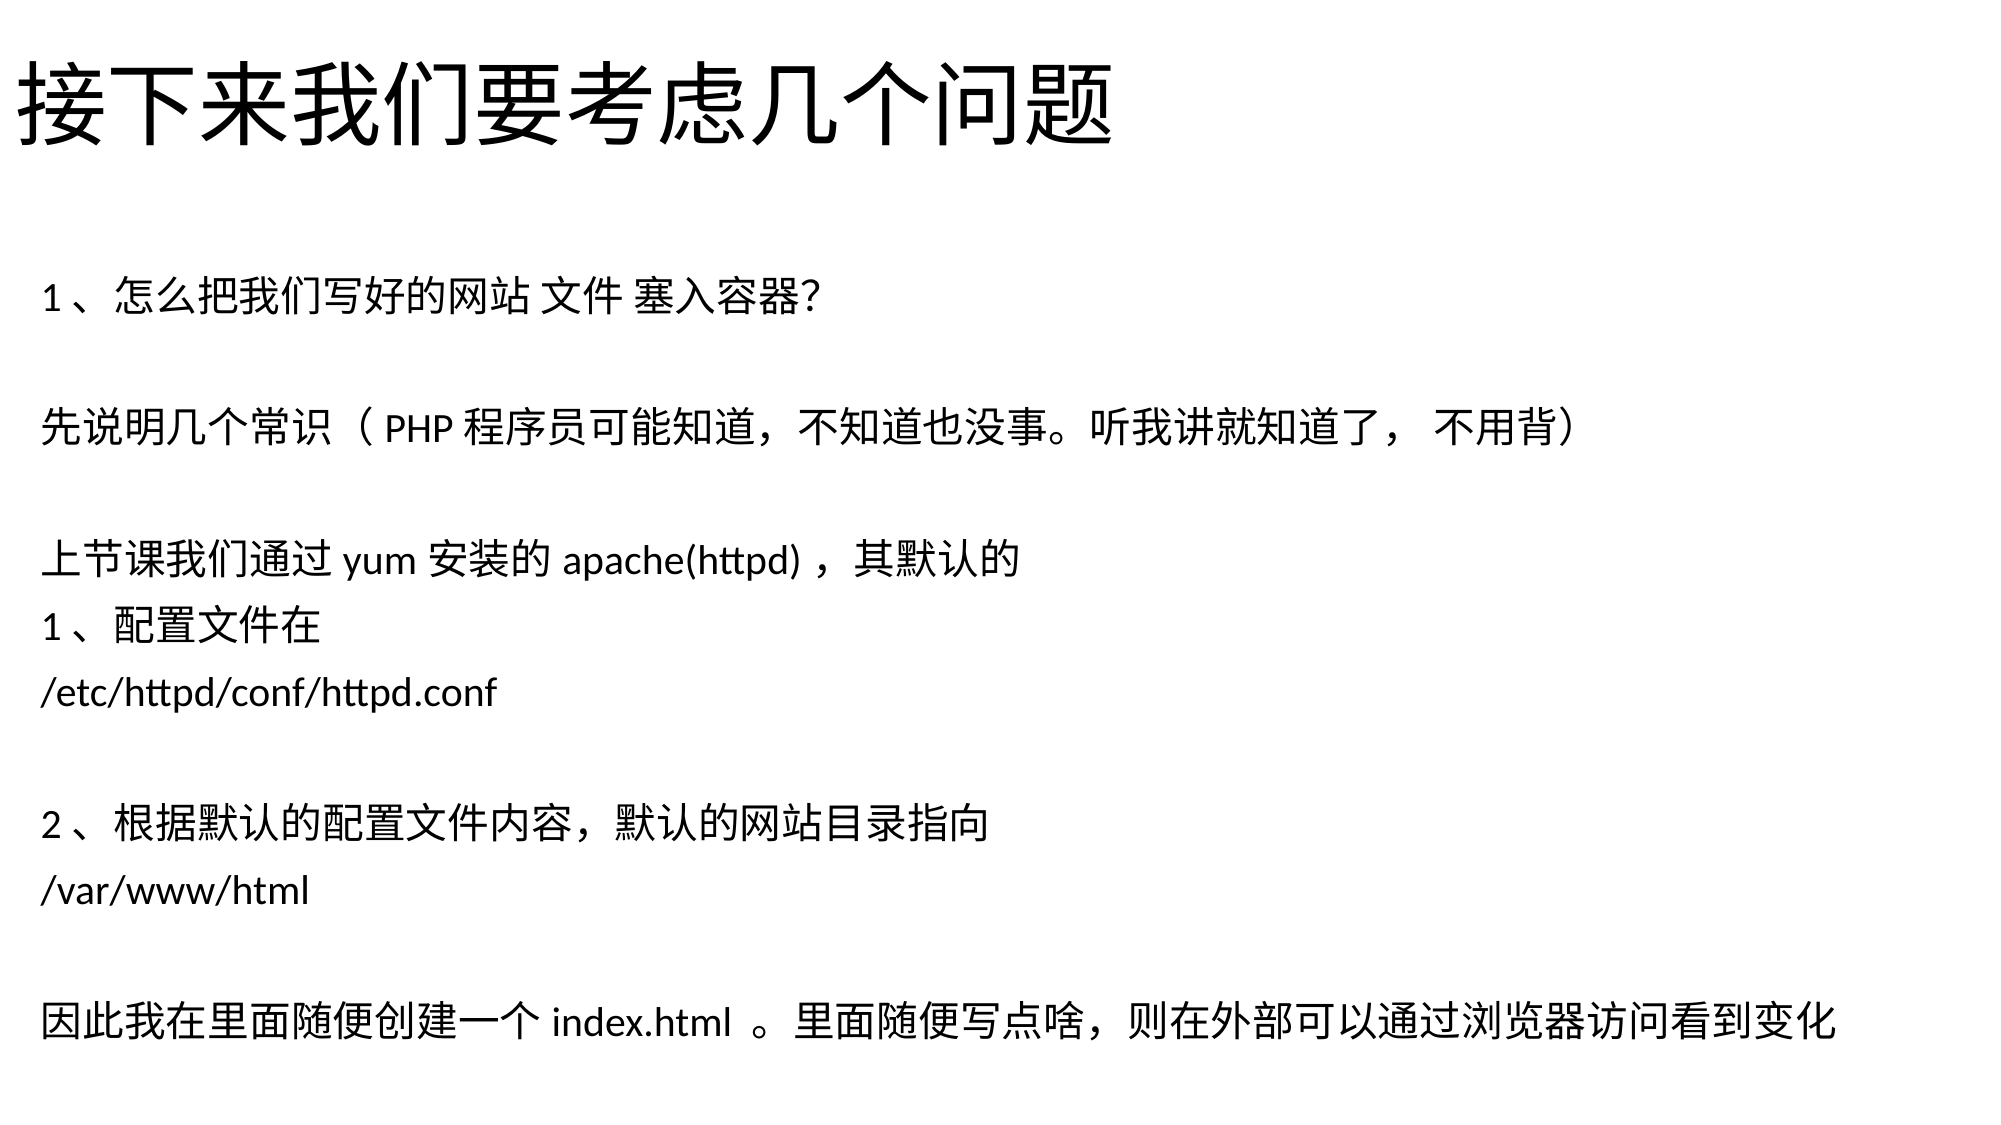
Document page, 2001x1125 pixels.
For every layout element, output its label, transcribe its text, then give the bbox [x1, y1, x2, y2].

list 1、怎么把我们写好的网站 文件 塞入容器？ 先说明几个常识（PHP程序员可能知道，不知道也没事。听我讲就知道了， 不用背） 上节课我们通过yum安装的apache(httpd)，其默认的 1、配置文件在 /etc/httpd/conf/httpd.conf 2、根据默认的配置文件内容，默认的网站目录指向 /var/www/html 因此我在里面随便创建一个index.html 。里面随便写点啥，则在外部可以通过浏览器访问看到变化 [25, 267, 2000, 1125]
title 接下来我们要考虑几个问题 [0, 0, 1725, 218]
